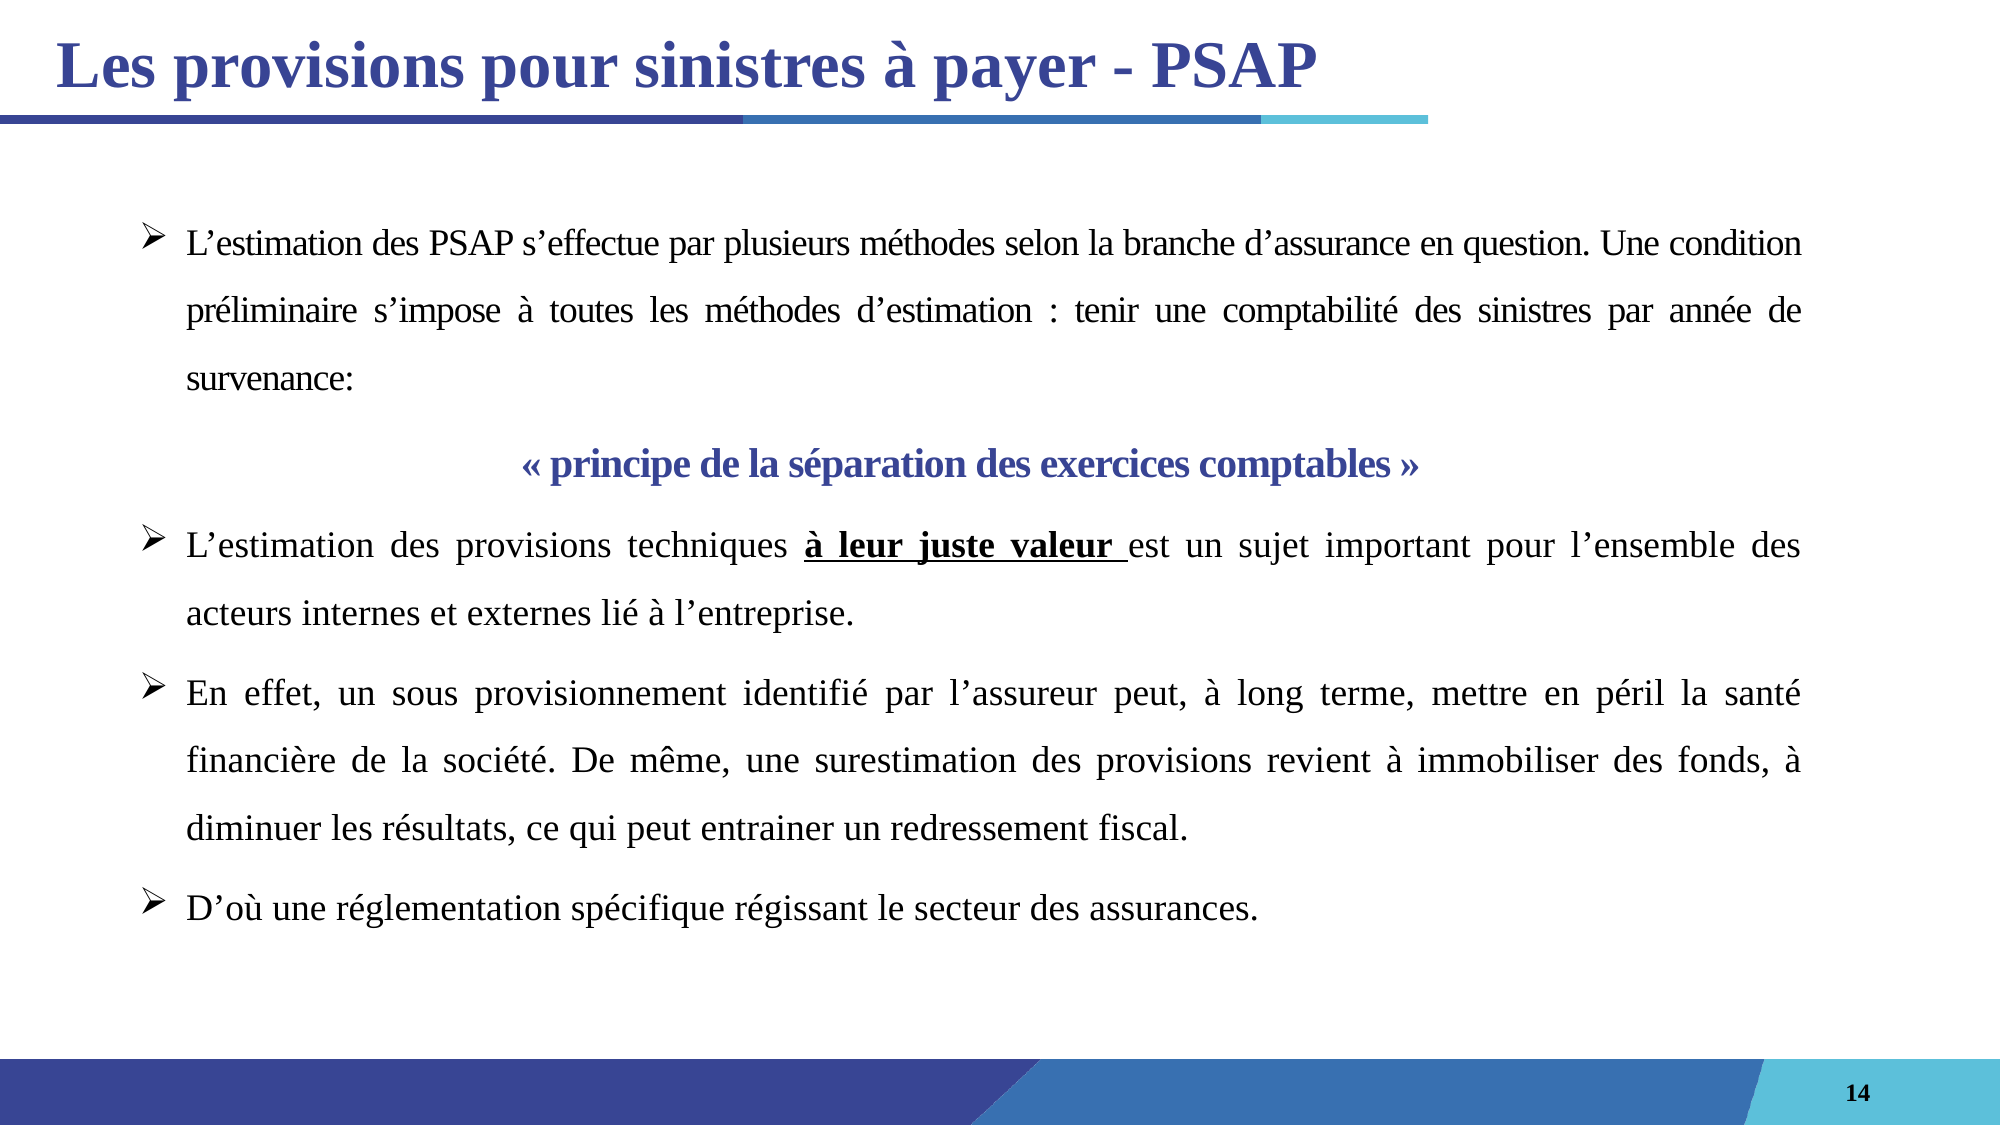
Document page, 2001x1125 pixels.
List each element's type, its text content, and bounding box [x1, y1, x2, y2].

picture [0, 115, 1429, 124]
picture [0, 1059, 2000, 1125]
text_box L’estimation des PSAP s’effectue par plusieurs méthodes selon la branche d’assurance en question. Une condition préliminaire s’impose à toutes les méthodes d’estimation : tenir une comptabilité des sinistres par année de survenance: « principe de la séparation des exercices comptables » L’estimation des provisions techniques à leur juste valeur est un sujet important pour l’ensemble des acteurs internes et externes lié à l’entreprise. En effet, un sous provisionnement identifié par l’assureur peut, à long terme, mettre en péril la santé financière de la société. De même, une surestimation des provisions revient à immobiliser des fonds, à diminuer les résultats, ce qui peut entrainer un redressement fiscal. D’où une réglementation spécifique régissant le secteur des assurances. [80, 188, 1920, 936]
text_box Les provisions pour sinistres à payer - PSAP [41, 13, 1335, 109]
